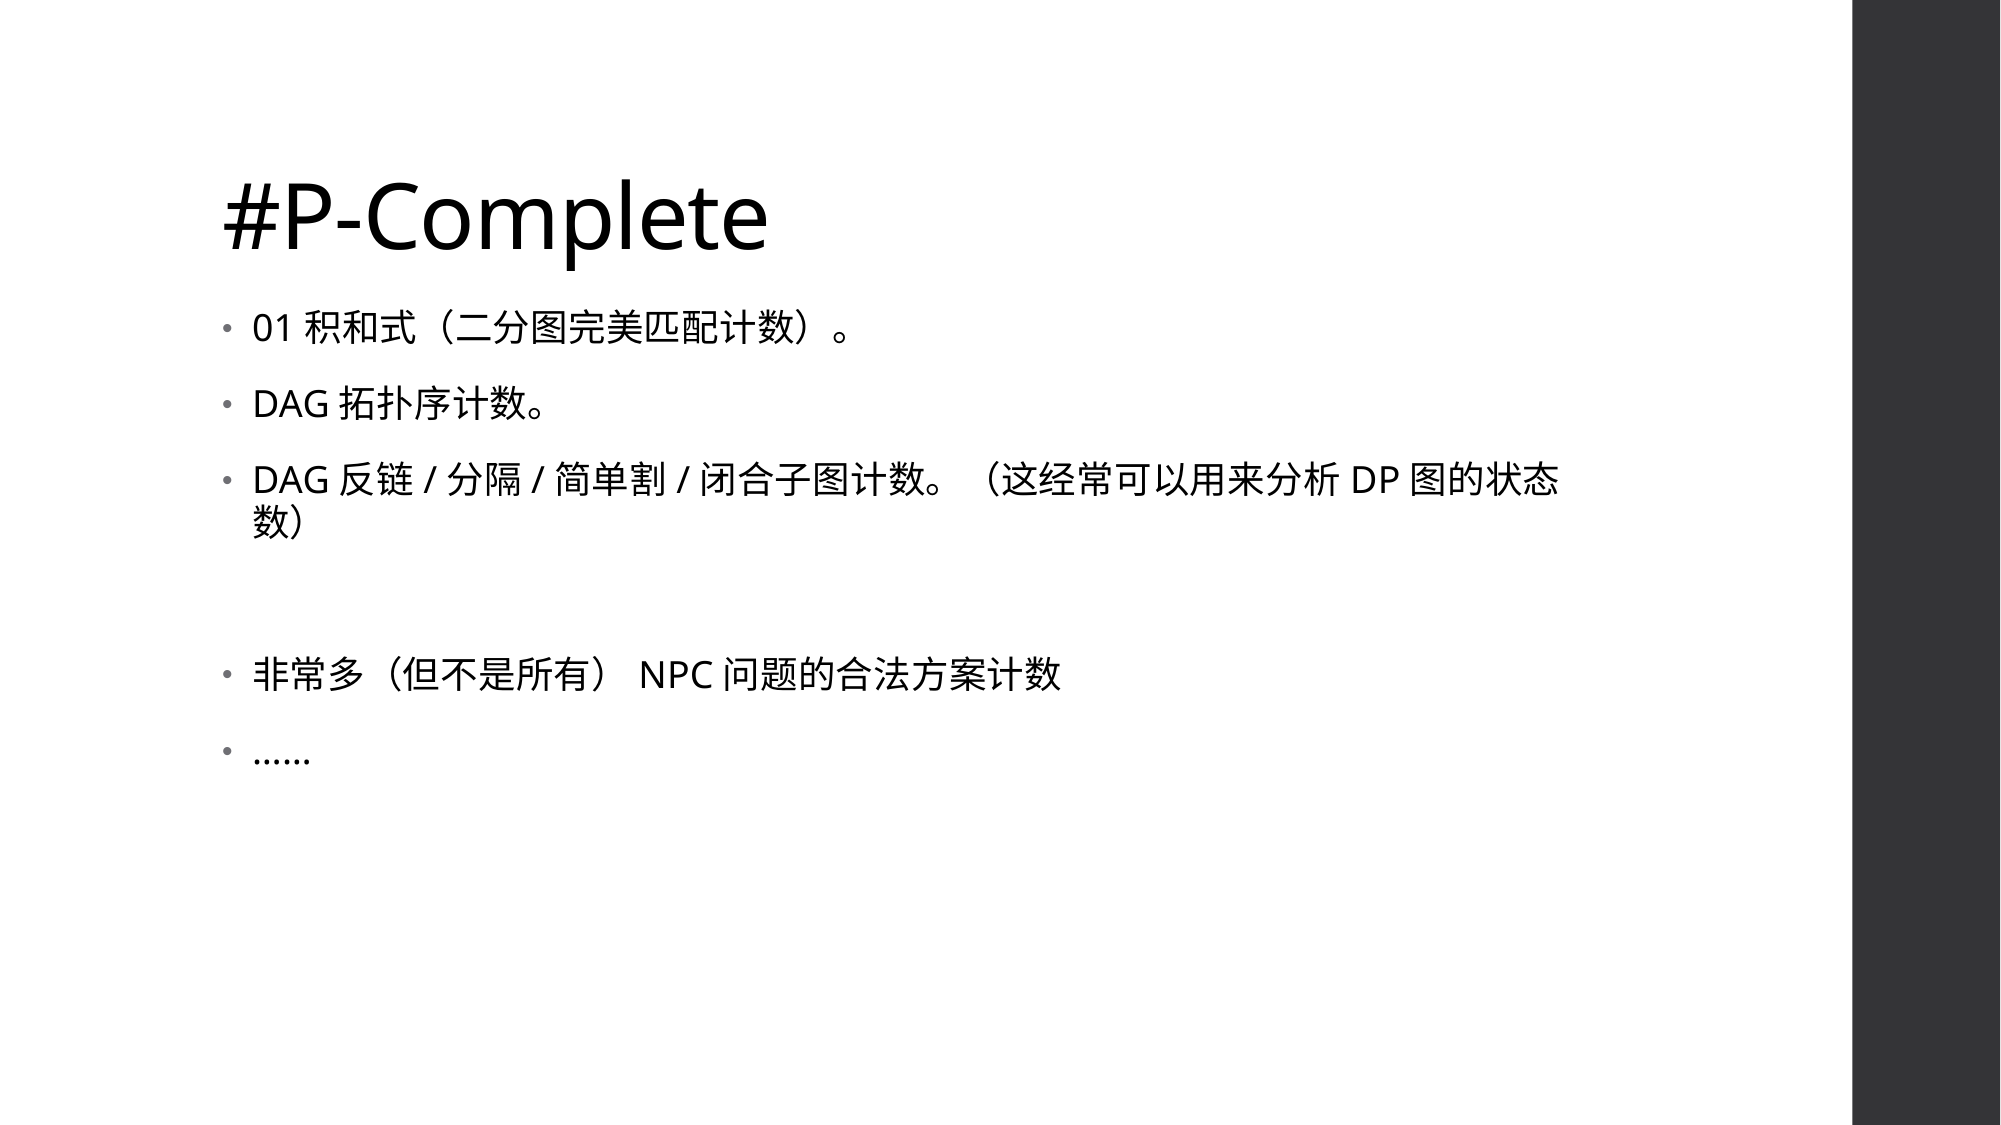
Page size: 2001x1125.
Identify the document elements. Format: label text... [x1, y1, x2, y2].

title #P-Complete [206, 60, 1797, 278]
list 01积和式（二分图完美匹配计数）。 DAG拓扑序计数。 DAG反链/分隔/简单割/闭合子图计数。（这经常可以用来分析DP图的状态数） 非常多（但不是所有）NPC问题的合法方案计数 …… [206, 299, 1617, 1014]
